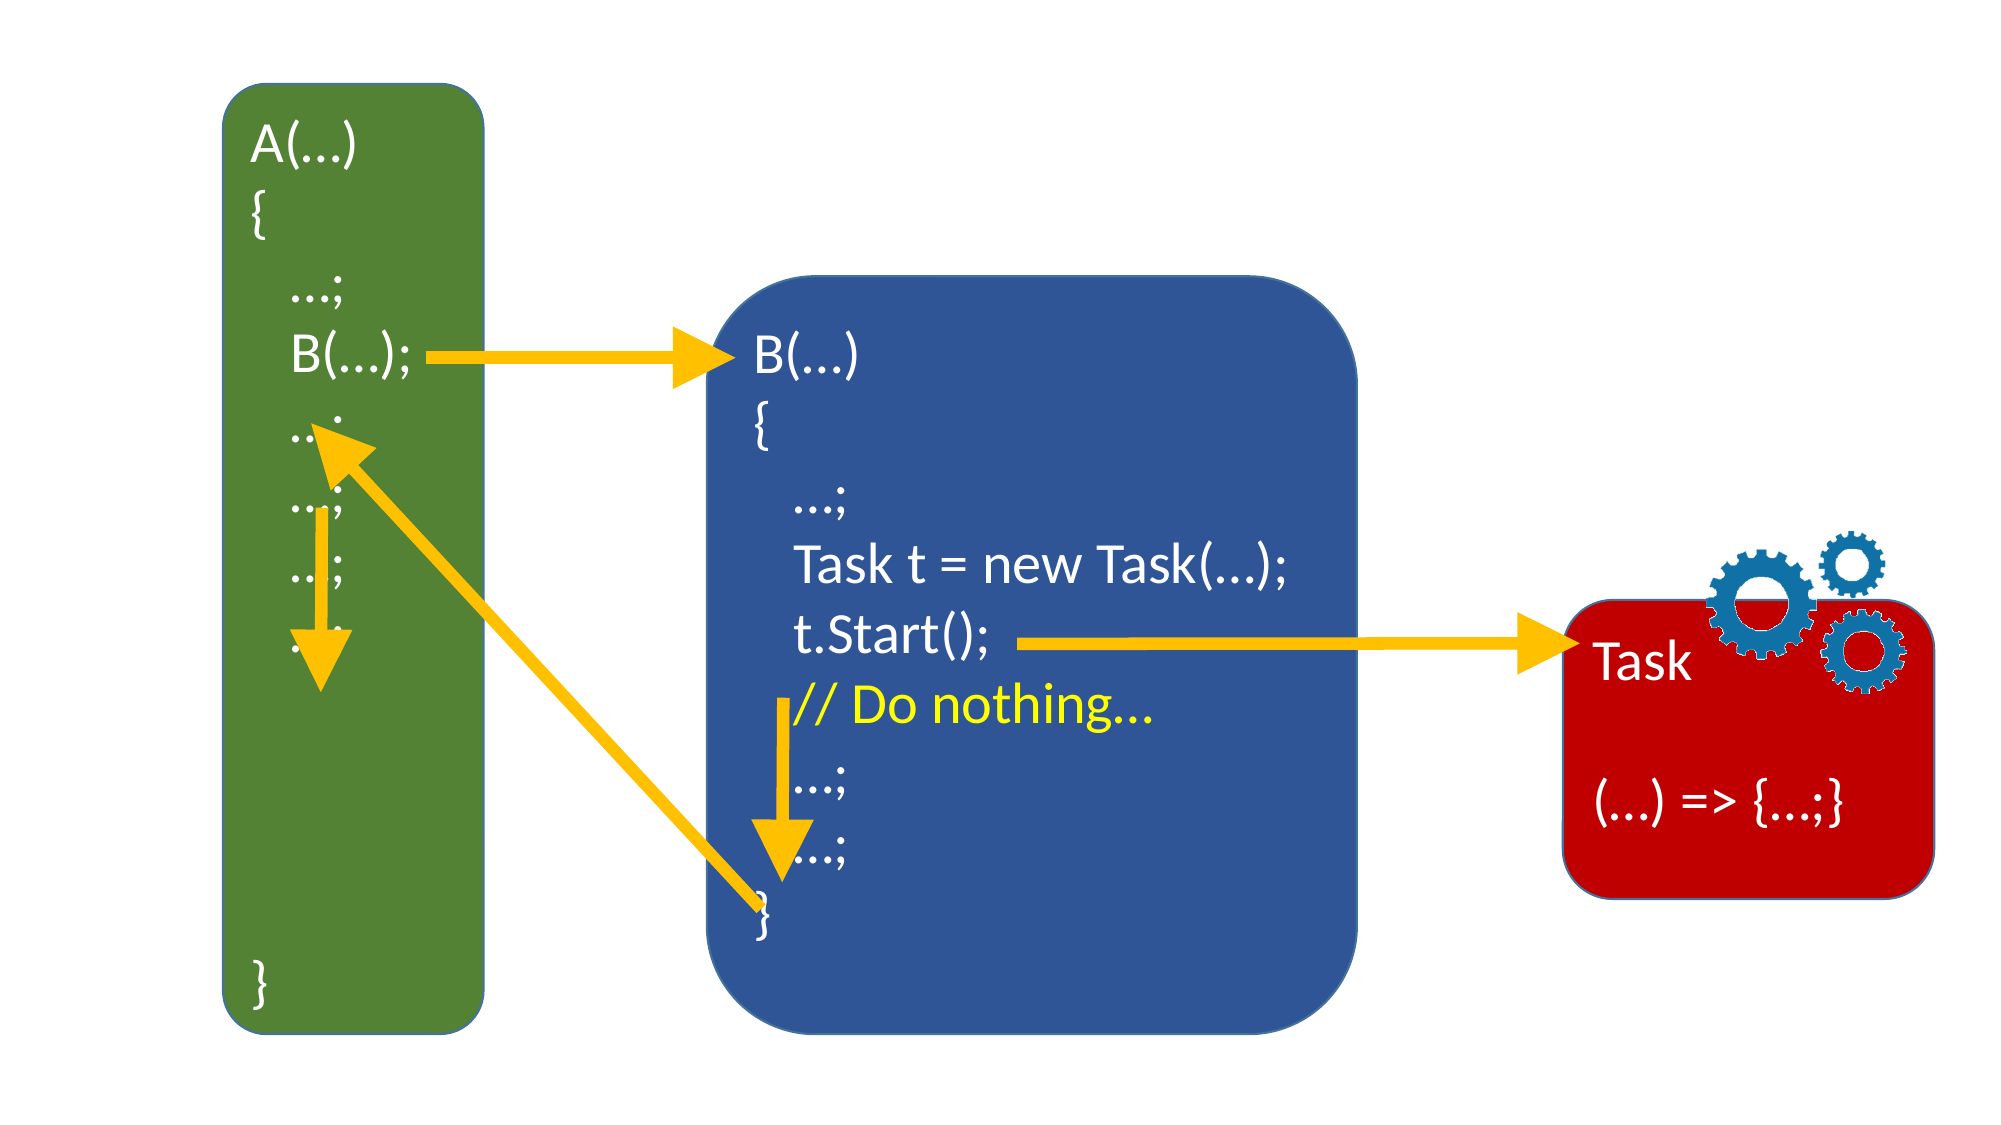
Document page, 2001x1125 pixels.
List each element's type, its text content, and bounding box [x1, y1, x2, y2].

text_box A(…) { …; B(…); …; …; …; …; } [221, 82, 485, 1036]
text_box B(…) { …; Task t = new Task(…); t.Start(); // Do nothing… …; …; } [705, 275, 1358, 1036]
text_box Task (…) => {…;} [1561, 598, 1936, 901]
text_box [311, 423, 762, 909]
picture [1692, 522, 1917, 707]
